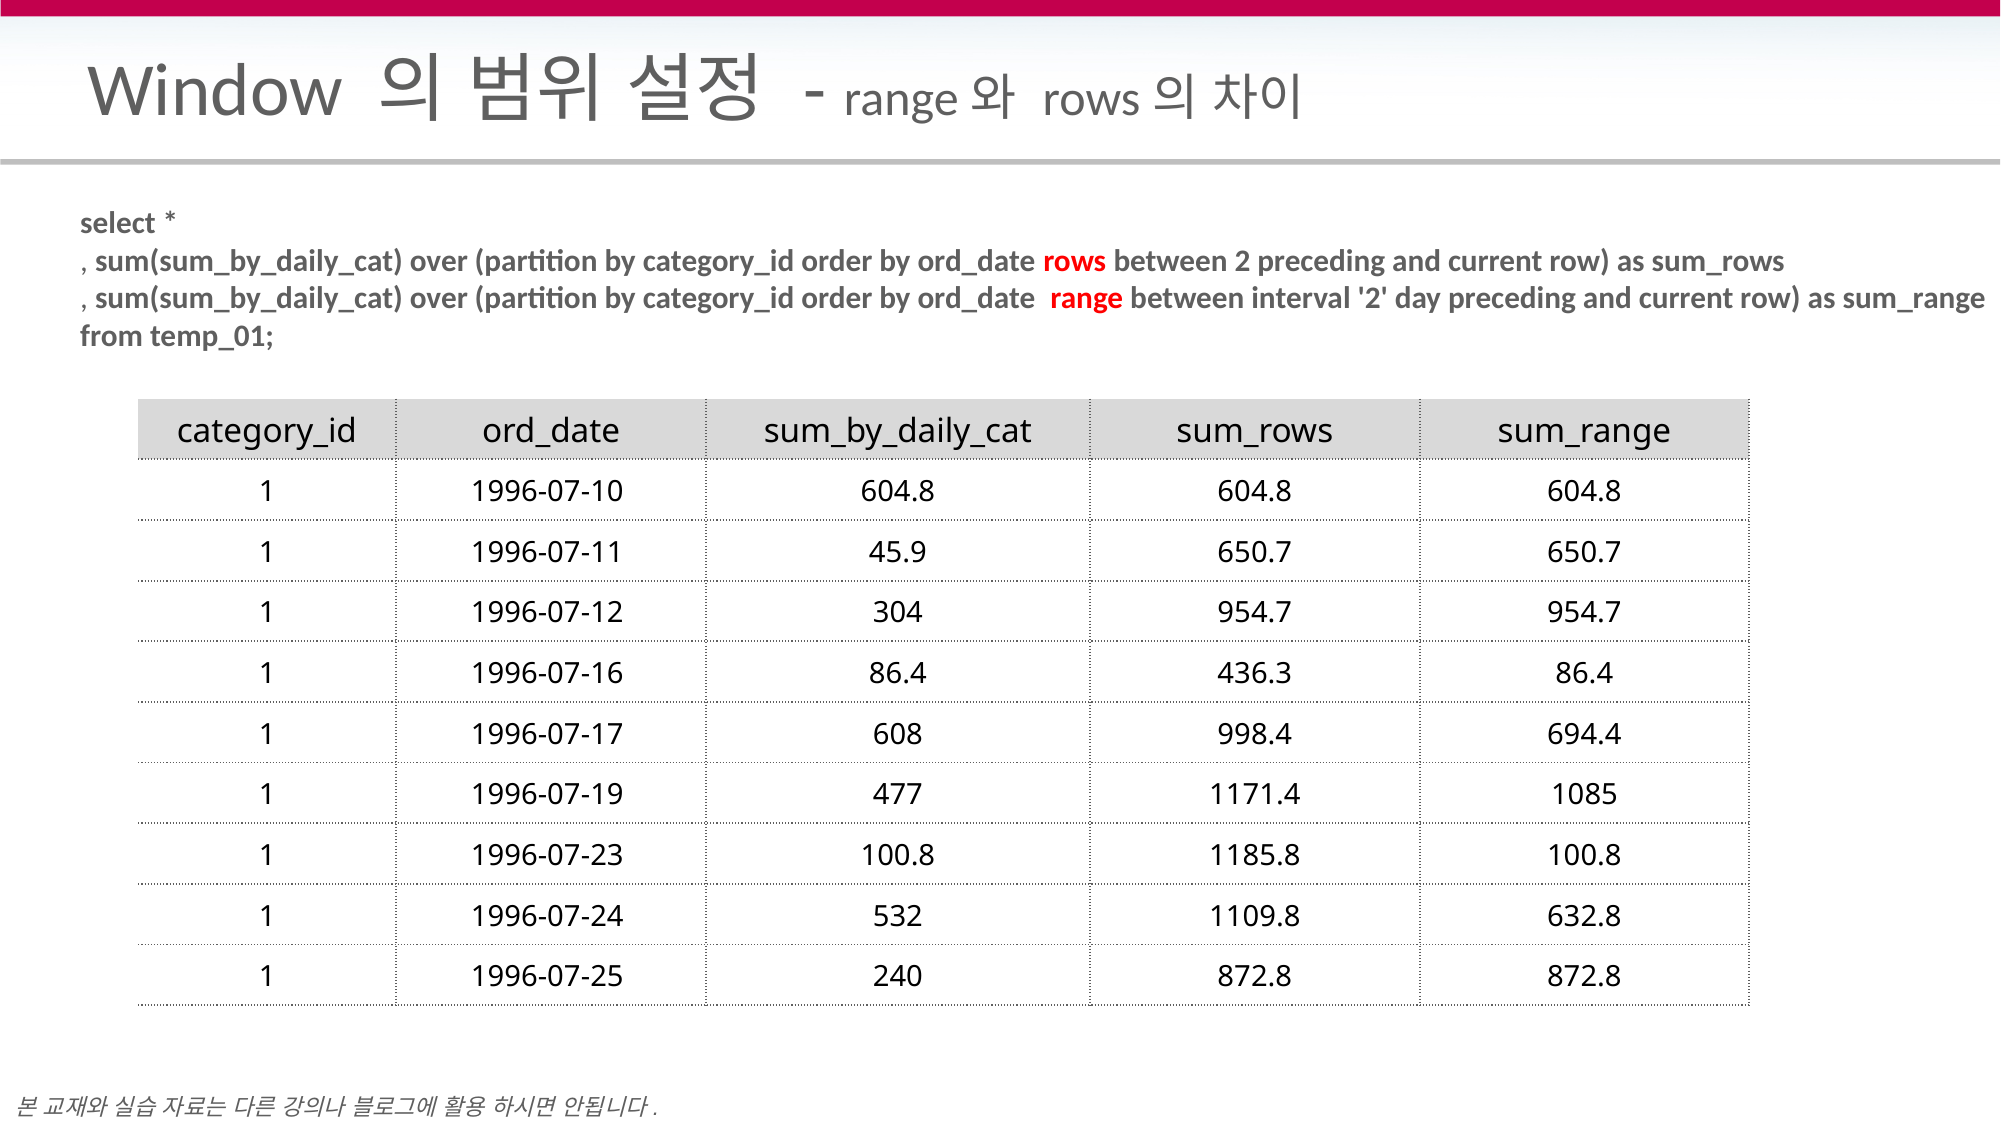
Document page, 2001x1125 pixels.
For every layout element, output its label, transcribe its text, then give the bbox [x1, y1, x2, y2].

table_cell 694.4 [1420, 702, 1749, 763]
table_cell 1 [138, 763, 396, 823]
table_cell 954.7 [1090, 581, 1420, 641]
table_cell 1 [138, 945, 396, 1005]
table_cell 604.8 [1420, 459, 1749, 520]
table_cell 1 [138, 520, 396, 581]
table_cell 608 [706, 702, 1090, 763]
table_cell 304 [706, 581, 1090, 641]
text_box select * , sum(sum_by_daily_cat) over (partition by category_id order by ord_date rows between 2 preceding and current row) as sum_rows , sum(sum_by_daily_cat) over (partition by category_id order by ord_date range between interval '2' day preceding and current row) as sum_range from temp_01; [65, 195, 2000, 360]
table_cell 1996-07-23 [396, 823, 706, 884]
table_header category_id [138, 399, 396, 459]
table_cell 872.8 [1420, 945, 1749, 1005]
table_cell 477 [706, 763, 1090, 823]
title Window 의 범위 설정 - range와 rows의 차이 [87, 50, 1913, 138]
table_cell 1 [138, 641, 396, 702]
table_cell 436.3 [1090, 641, 1420, 702]
table_cell 1996-07-25 [396, 945, 706, 1005]
table_cell 604.8 [1090, 459, 1420, 520]
table_cell 1996-07-16 [396, 641, 706, 702]
table_cell 1996-07-11 [396, 520, 706, 581]
table_header sum_by_daily_cat [706, 399, 1090, 459]
table_cell 954.7 [1420, 581, 1749, 641]
table_cell 1996-07-12 [396, 581, 706, 641]
table_cell 1 [138, 581, 396, 641]
table_cell 45.9 [706, 520, 1090, 581]
table_cell 1 [138, 823, 396, 884]
table_header sum_rows [1090, 399, 1420, 459]
table_header sum_range [1420, 399, 1749, 459]
table_cell 632.8 [1420, 884, 1749, 945]
table_cell 1109.8 [1090, 884, 1420, 945]
table_cell 998.4 [1090, 702, 1420, 763]
table_cell 1996-07-17 [396, 702, 706, 763]
table_cell 86.4 [1420, 641, 1749, 702]
table_cell 1185.8 [1090, 823, 1420, 884]
table_cell 1 [138, 884, 396, 945]
table_header ord_date [396, 399, 706, 459]
table_cell 100.8 [706, 823, 1090, 884]
table_cell 650.7 [1090, 520, 1420, 581]
table_cell 1996-07-24 [396, 884, 706, 945]
table_cell 650.7 [1420, 520, 1749, 581]
table_cell 604.8 [706, 459, 1090, 520]
picture [0, 17, 2000, 126]
table_cell 1996-07-19 [396, 763, 706, 823]
table_cell 240 [706, 945, 1090, 1005]
table_cell 1 [138, 702, 396, 763]
table_cell 1171.4 [1090, 763, 1420, 823]
table_cell 872.8 [1090, 945, 1420, 1005]
table_cell 100.8 [1420, 823, 1749, 884]
table_cell 86.4 [706, 641, 1090, 702]
table_cell 532 [706, 884, 1090, 945]
table_cell 1996-07-10 [396, 459, 706, 520]
table_cell 1 [138, 459, 396, 520]
table_cell 1085 [1420, 763, 1749, 823]
